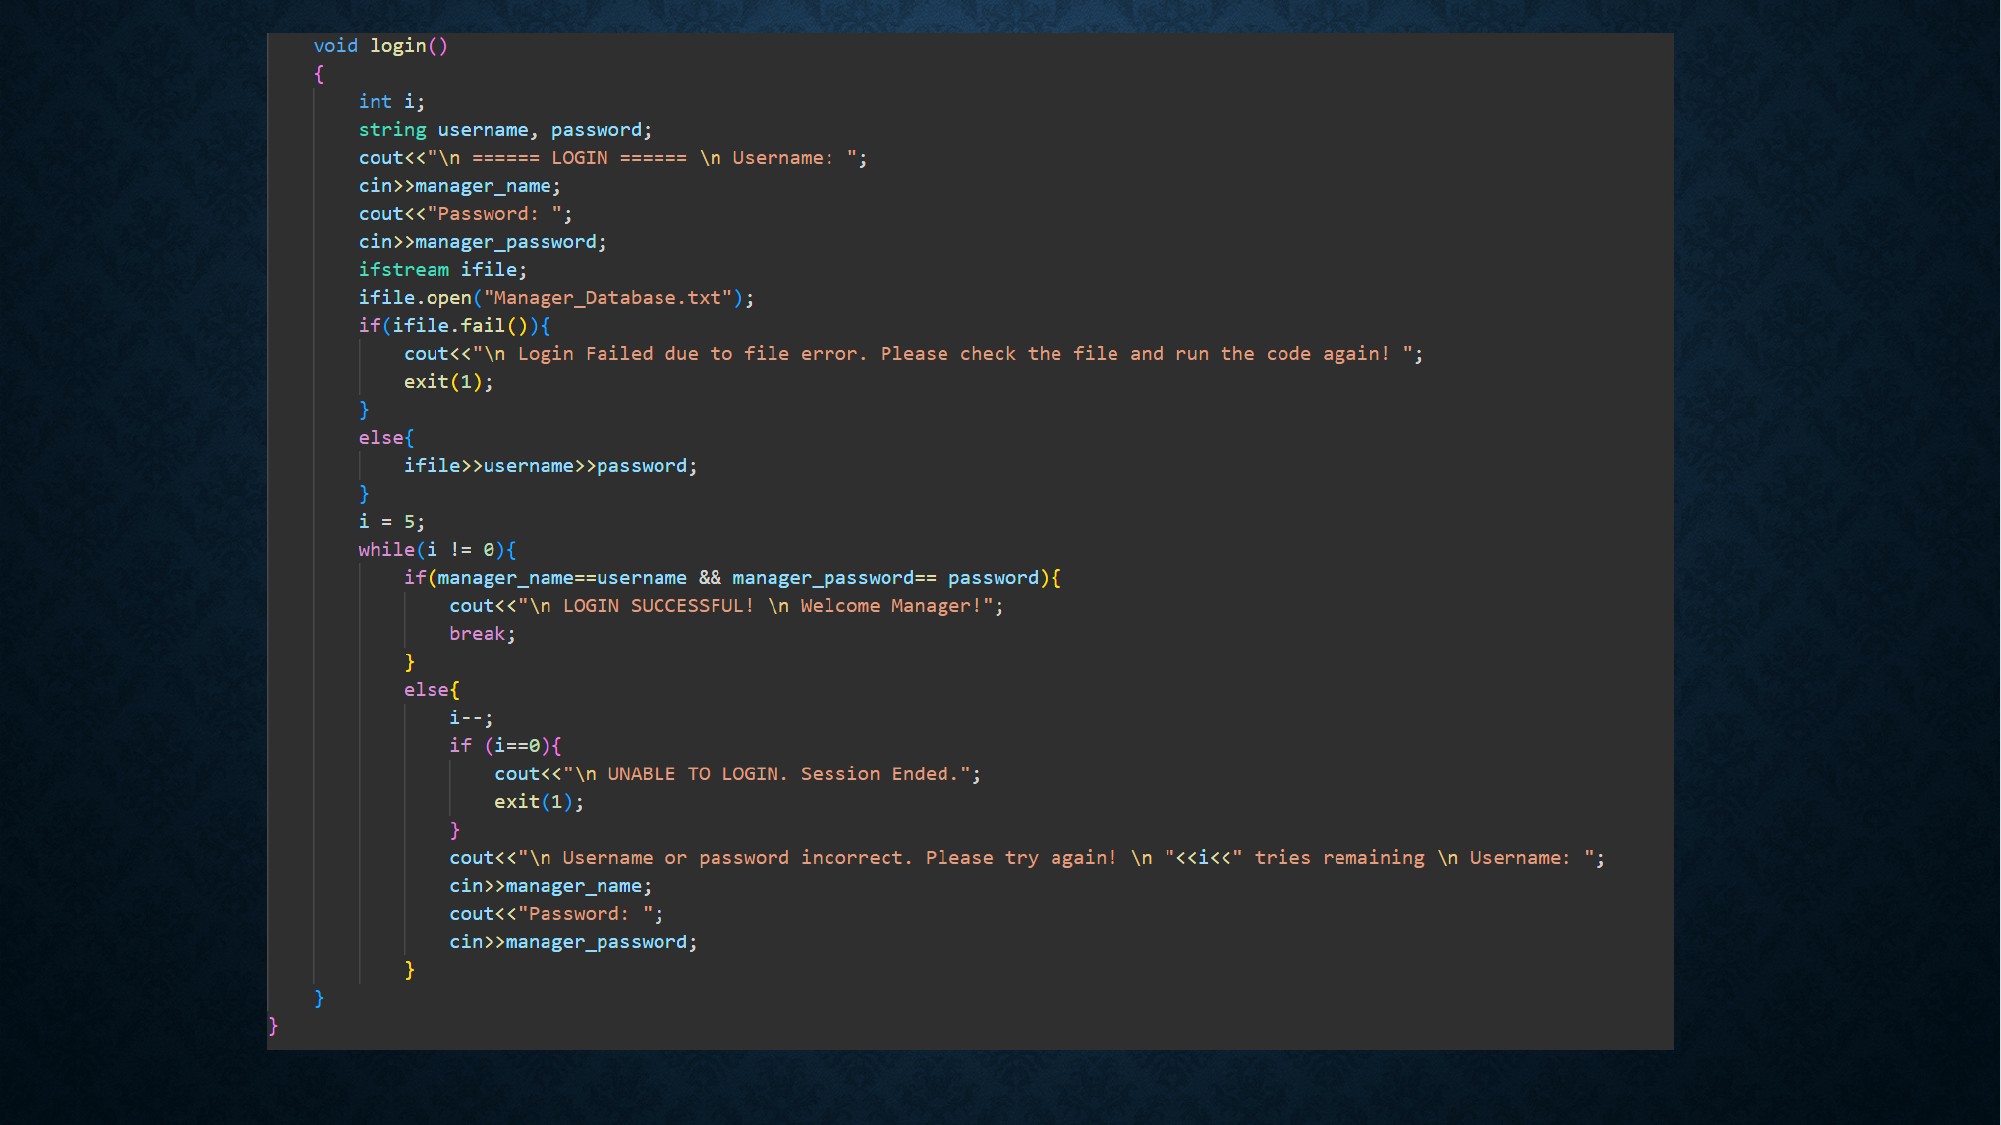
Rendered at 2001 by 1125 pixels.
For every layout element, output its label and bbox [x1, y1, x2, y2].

picture [267, 32, 1674, 1050]
